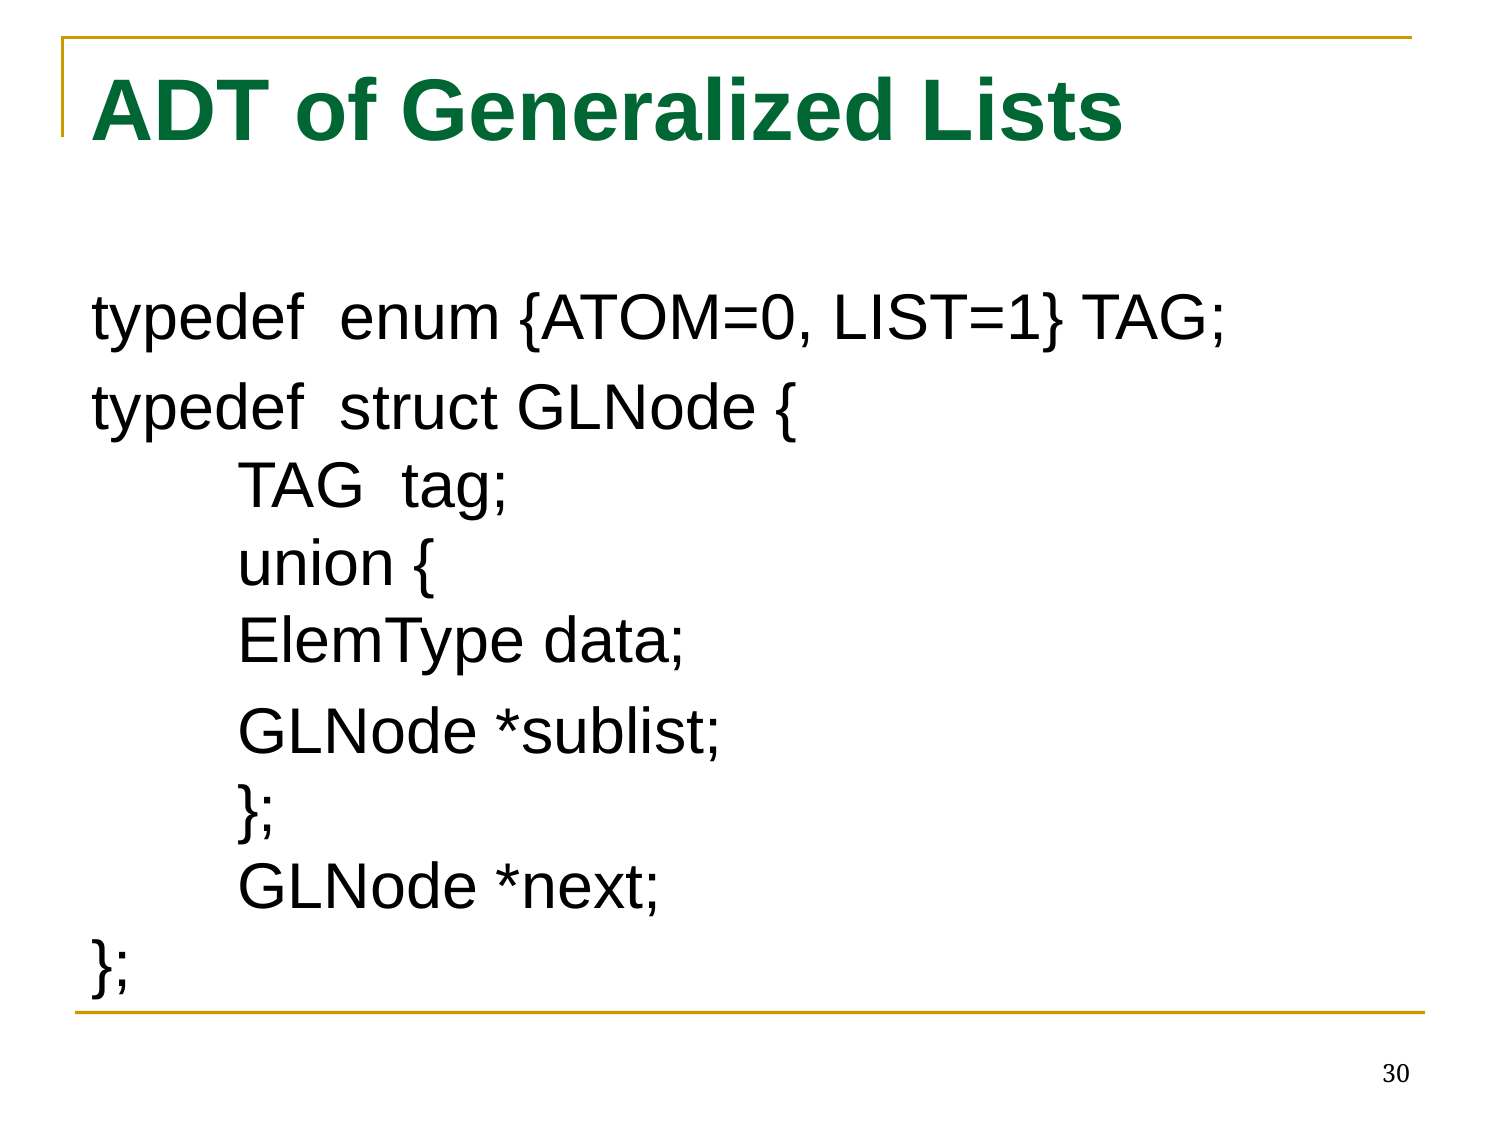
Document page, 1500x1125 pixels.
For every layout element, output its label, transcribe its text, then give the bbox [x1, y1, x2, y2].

title ADT of Generalized Lists [75, 45, 1425, 233]
slide_number 30 [1074, 1023, 1426, 1100]
list typedef enum {ATOM=0, LIST=1} TAG; typedef struct GLNode { TAG tag; union { ElemType data; GLNode *sublist; }; GLNode *next; }; [76, 267, 1427, 1011]
